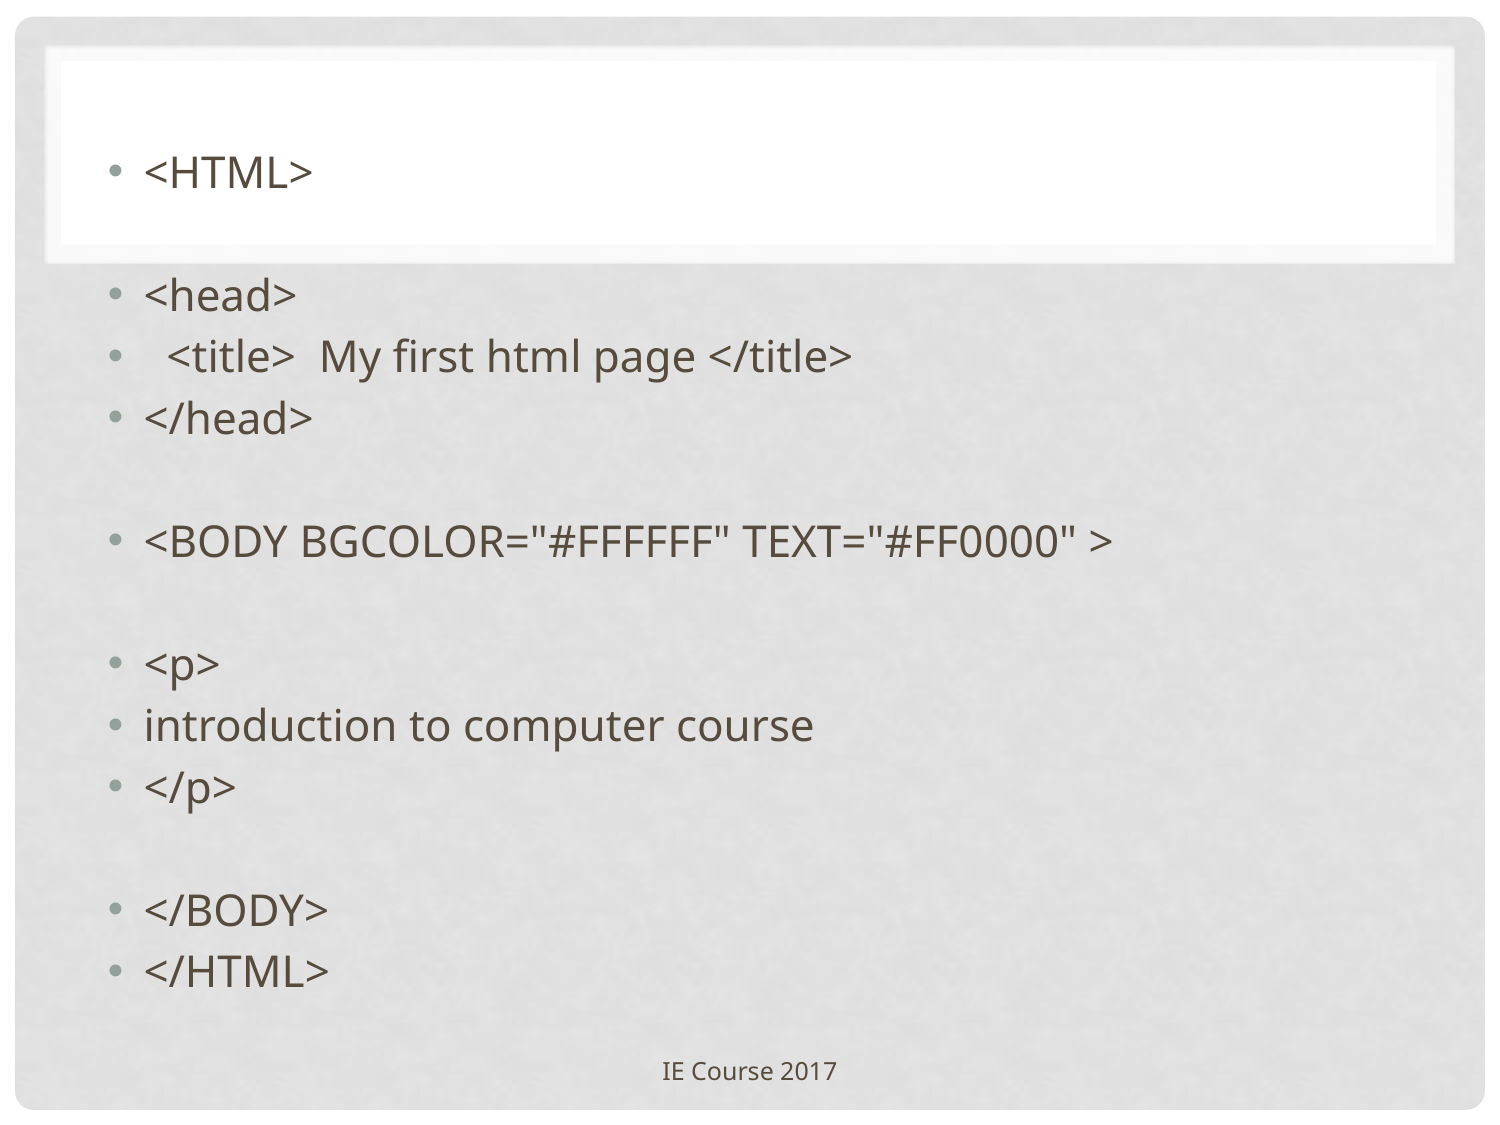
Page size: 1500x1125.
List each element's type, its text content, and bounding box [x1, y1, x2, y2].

footer IE Course 2017 [512, 1042, 988, 1103]
list <HTML> <head> <title> My first html page </title> </head> <BODY BGCOLOR="#FFFFFF" TEXT="#FF0000" > <p> introduction to computer course </p> </BODY> </HTML> [75, 75, 1425, 1005]
